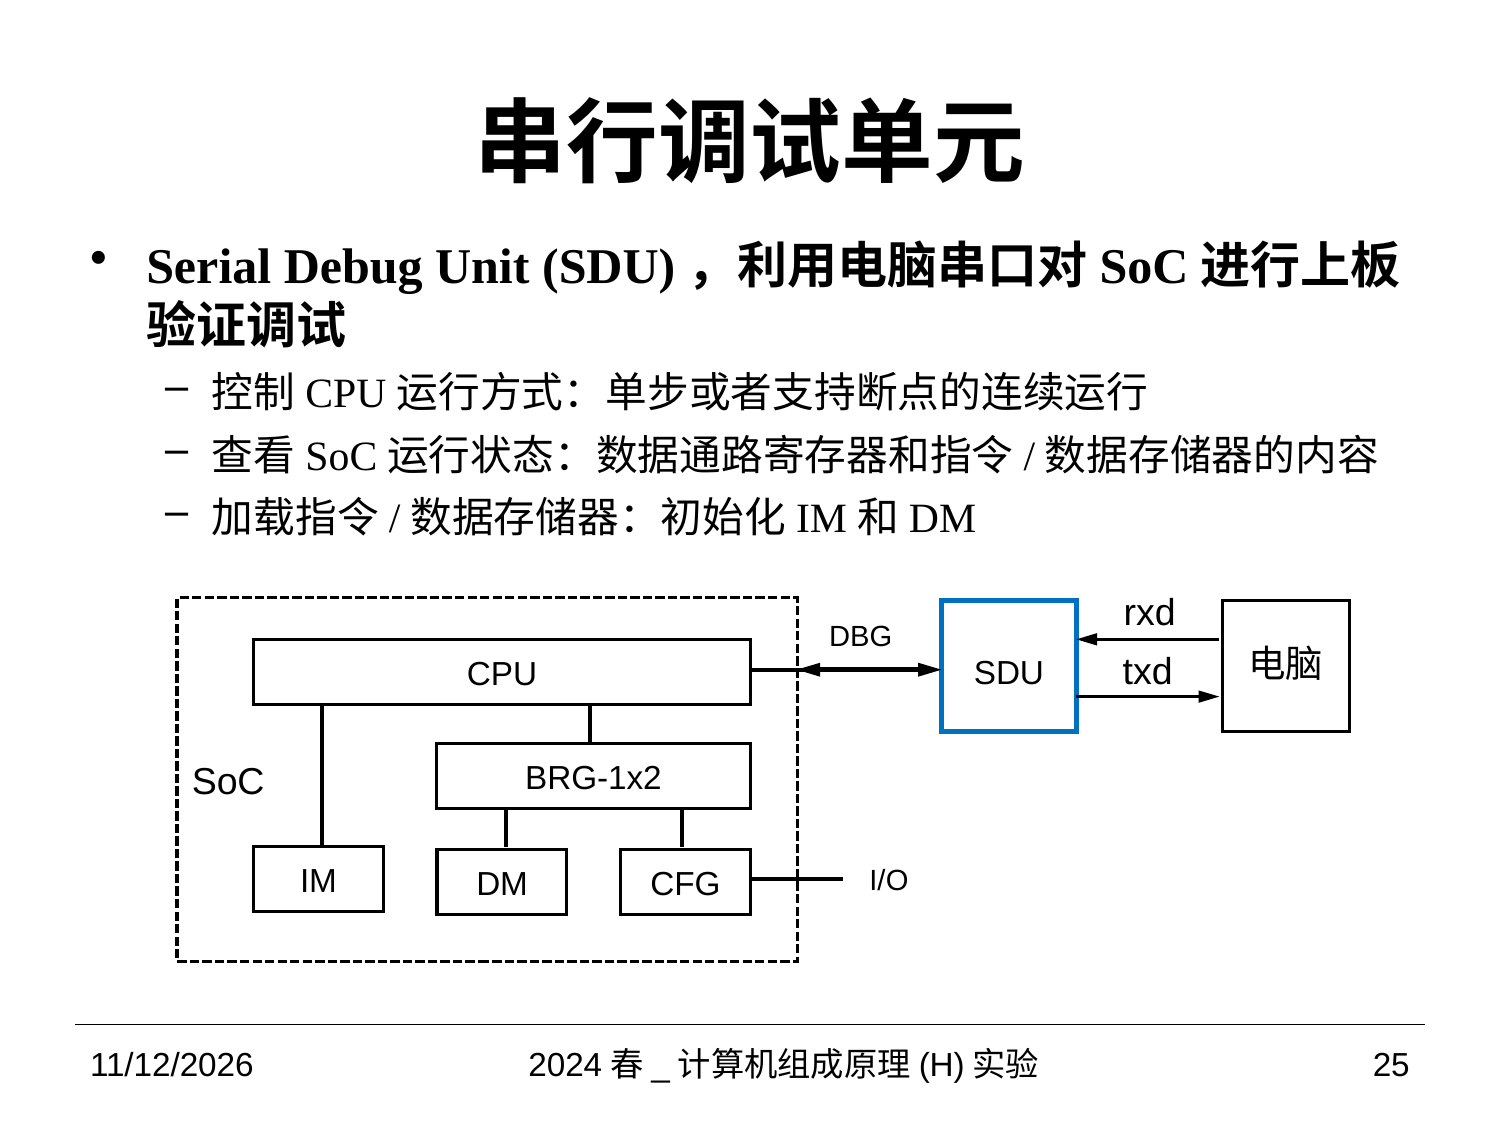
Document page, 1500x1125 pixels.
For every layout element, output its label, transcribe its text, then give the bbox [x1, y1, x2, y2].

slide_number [74, 1024, 426, 1103]
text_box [176, 597, 1350, 962]
slide_number 25 [1149, 1024, 1426, 1103]
footer 2024春_计算机组成原理(H)实验 [426, 1024, 1149, 1103]
title 串行调试单元 [75, 45, 1425, 225]
list Serial Debug Unit (SDU)，利用电脑串口对SoC进行上板验证调试 控制CPU运行方式：单步或者支持断点的连续运行 查看SoC运行状态：数据通路寄存器和指令/数据存储器的内容 加载指令/数据存储器：初始化IM和DM [75, 225, 1425, 1012]
